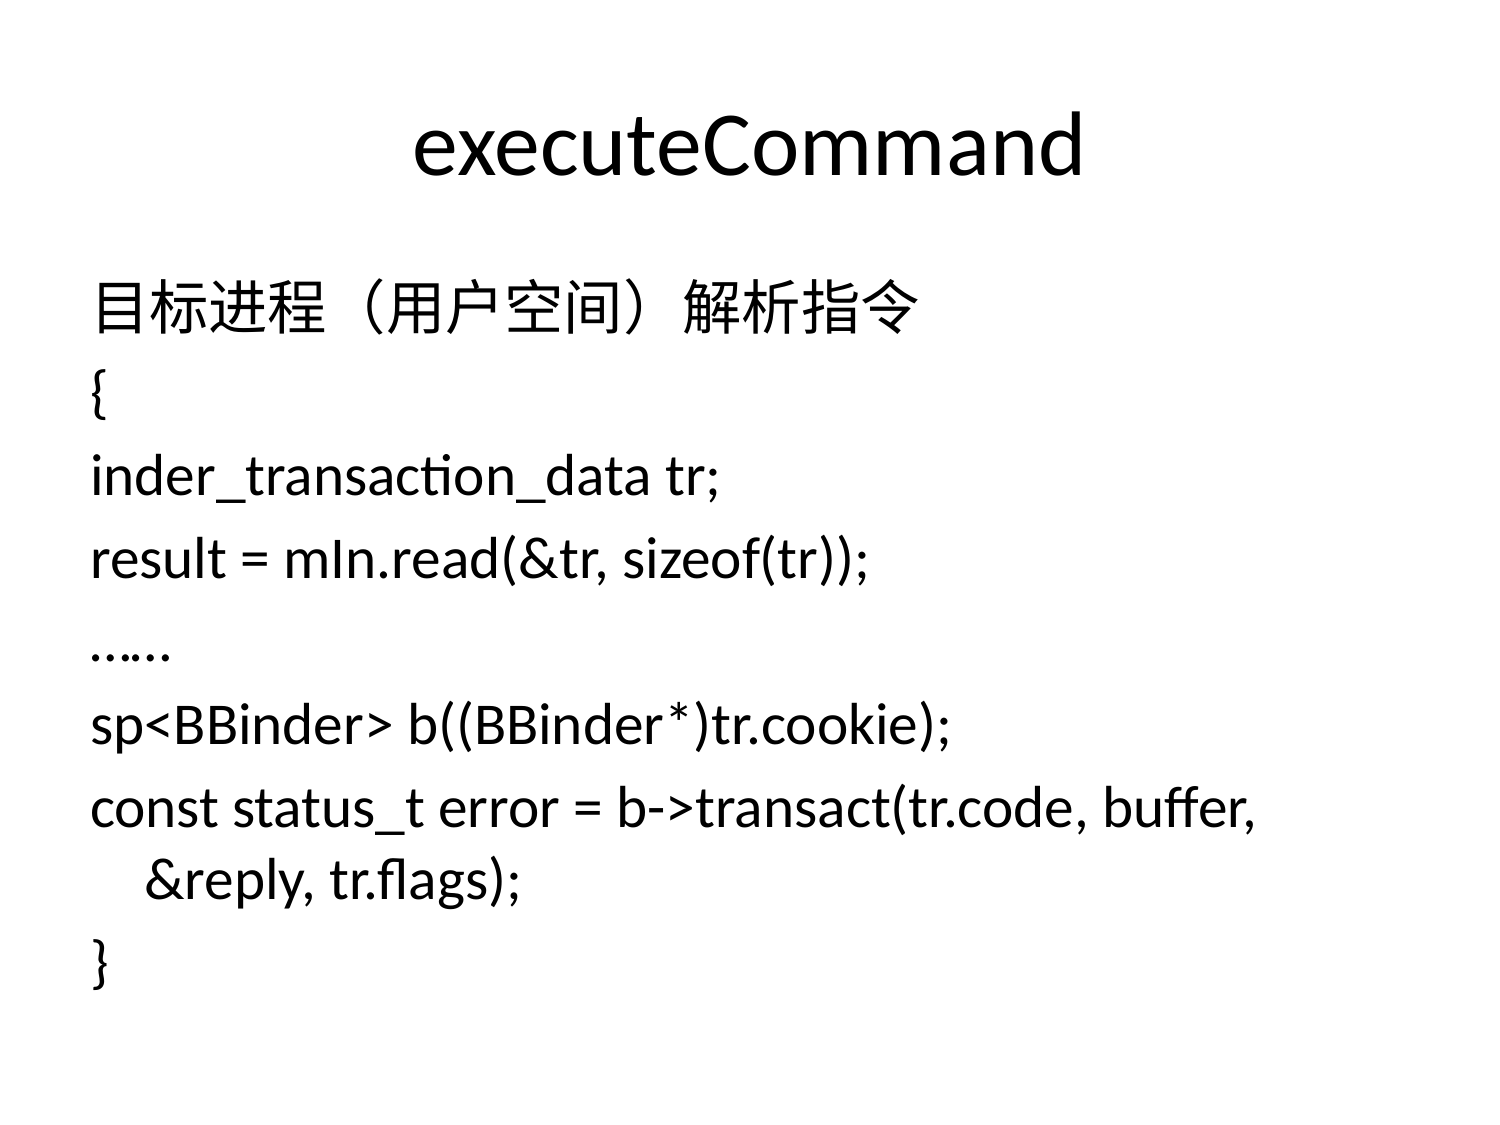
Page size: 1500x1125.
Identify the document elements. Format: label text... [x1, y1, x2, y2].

title executeCommand [75, 45, 1425, 233]
list 目标进程（用户空间）解析指令 { inder_transaction_data tr; result = mIn.read(&tr, sizeof(tr)); …… sp<BBinder> b((BBinder*)tr.cookie); const status_t error = b->transact(tr.code, buffer, &reply, tr.flags); } [75, 262, 1425, 1005]
